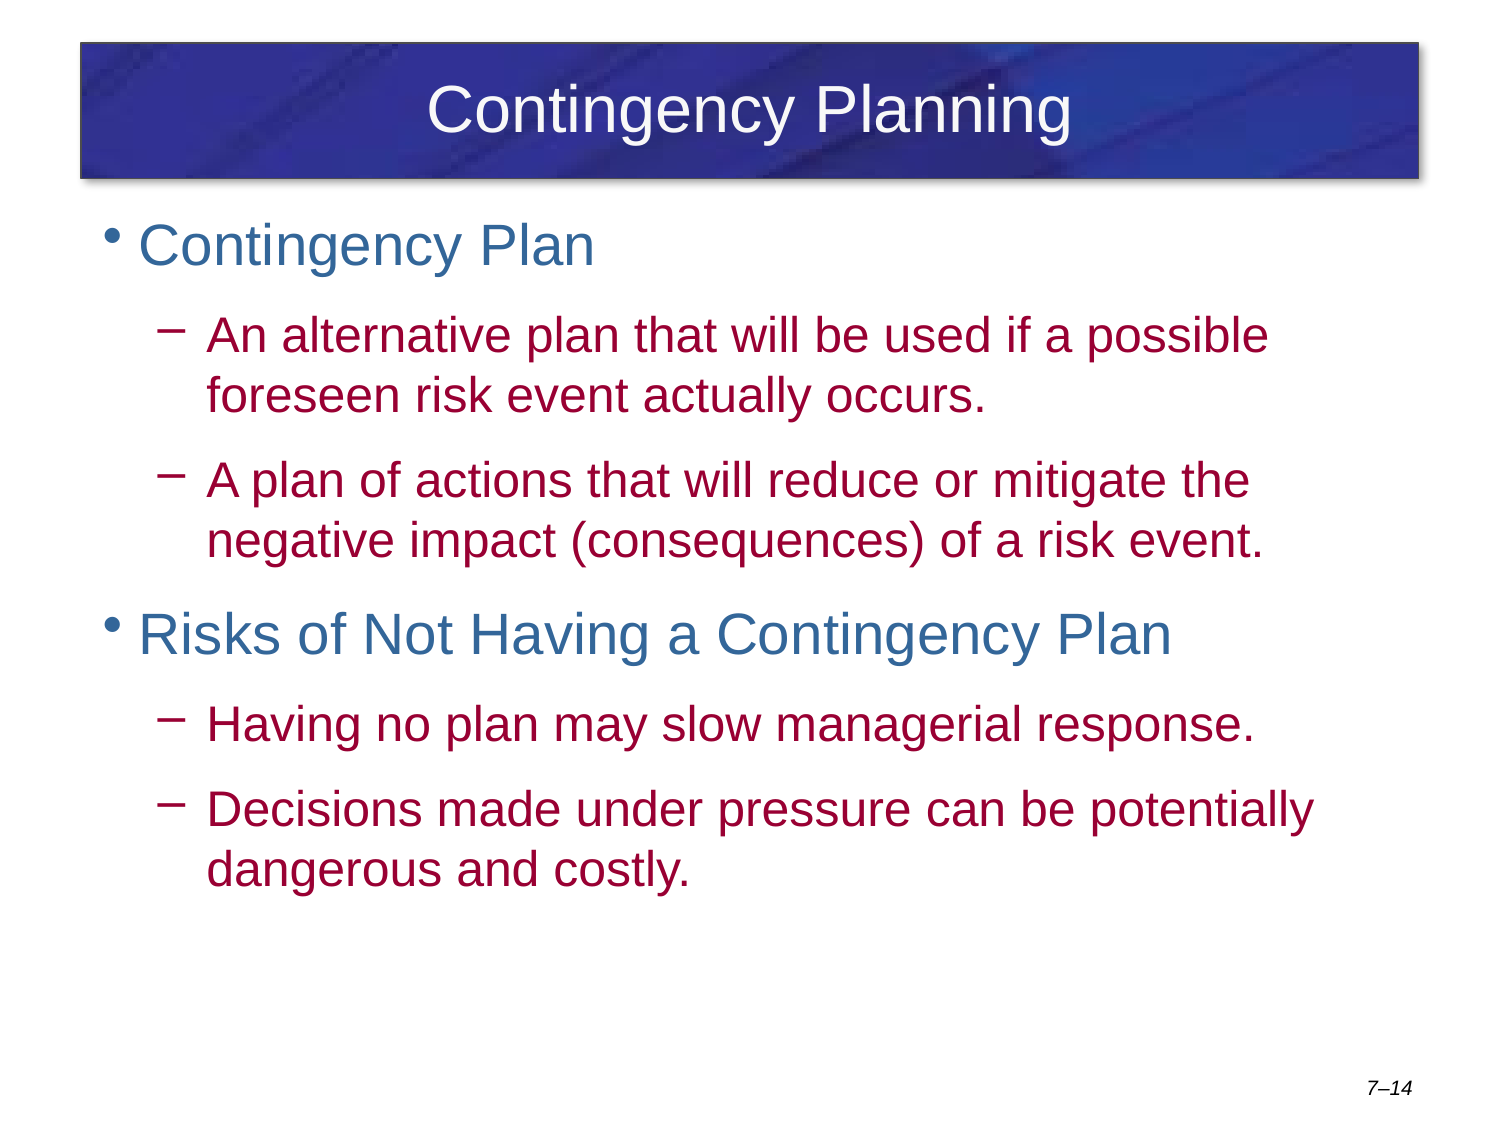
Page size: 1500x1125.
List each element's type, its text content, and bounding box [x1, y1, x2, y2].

title Contingency Planning [80, 42, 1419, 179]
list Contingency Plan An alternative plan that will be used if a possible foreseen risk event actually occurs. A plan of actions that will reduce or mitigate the negative impact (consequences) of a risk event. Risks of Not Having a Contingency Plan Having no plan may slow managerial response. Decisions made under pressure can be potentially dangerous and costly. [87, 200, 1413, 1000]
slide_number 7–14 [1065, 1074, 1413, 1100]
